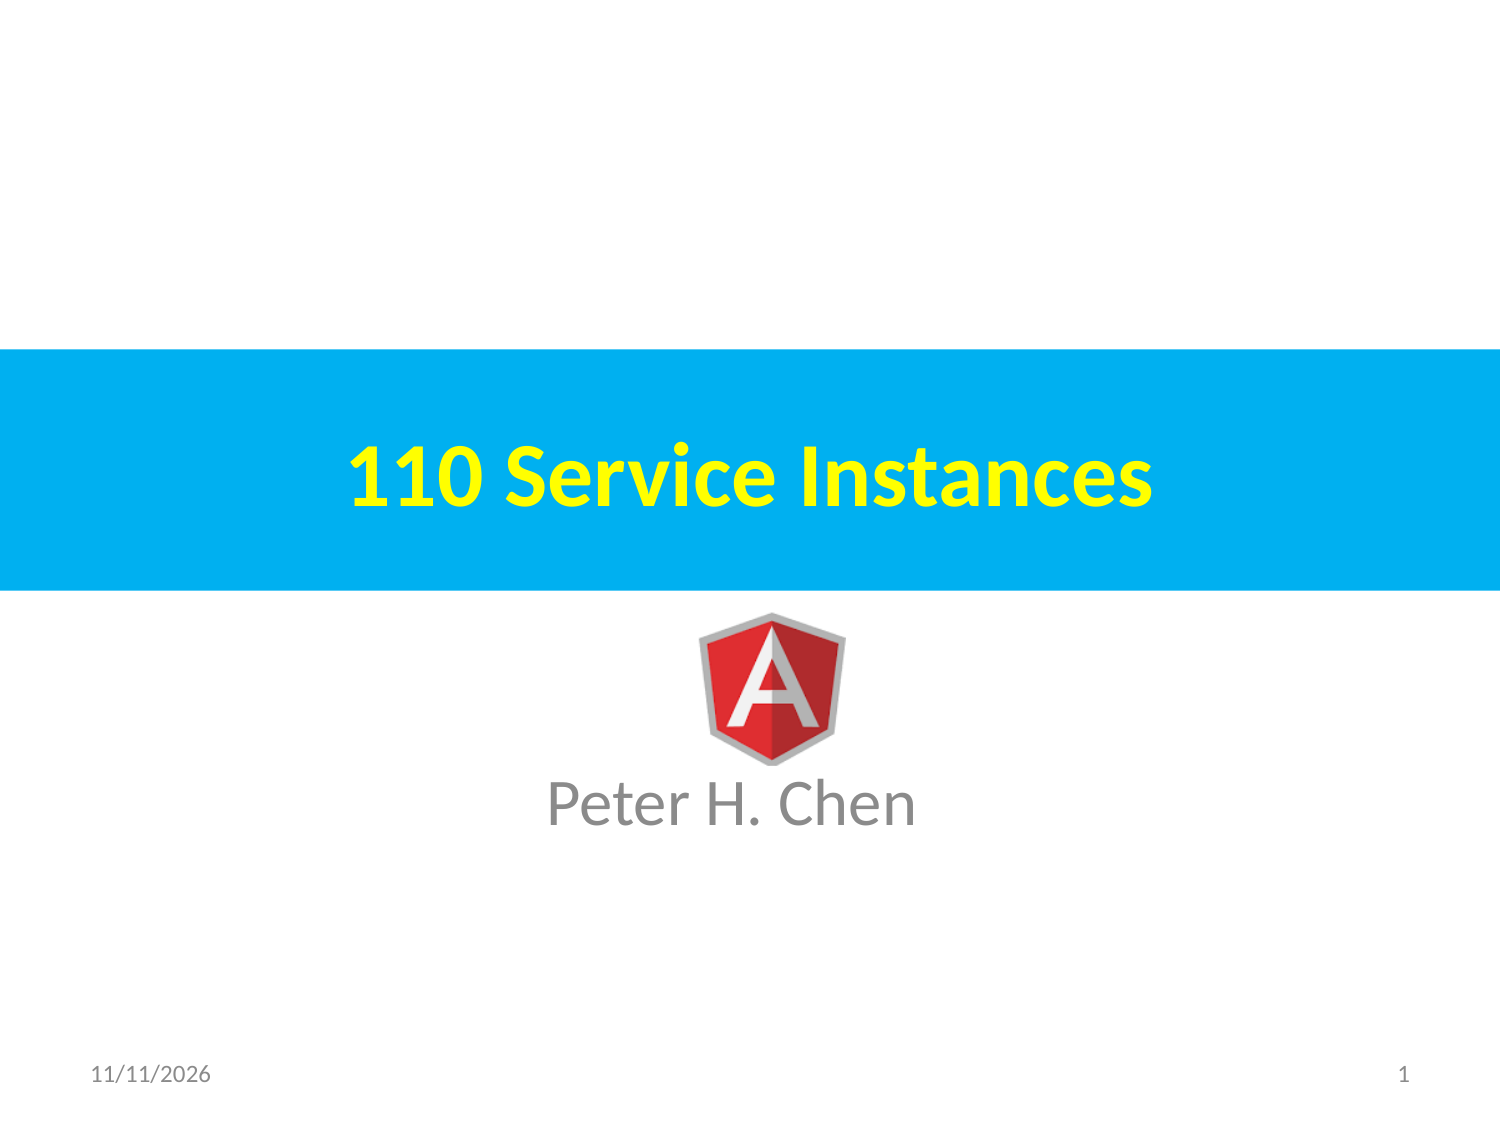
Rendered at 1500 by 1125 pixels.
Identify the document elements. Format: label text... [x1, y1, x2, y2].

slide_number 1 [1074, 1042, 1425, 1103]
title 110 Service Instances [0, 349, 1500, 591]
picture [694, 609, 846, 771]
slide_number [75, 1042, 425, 1103]
subtitle Peter H. Chen [206, 751, 1257, 866]
